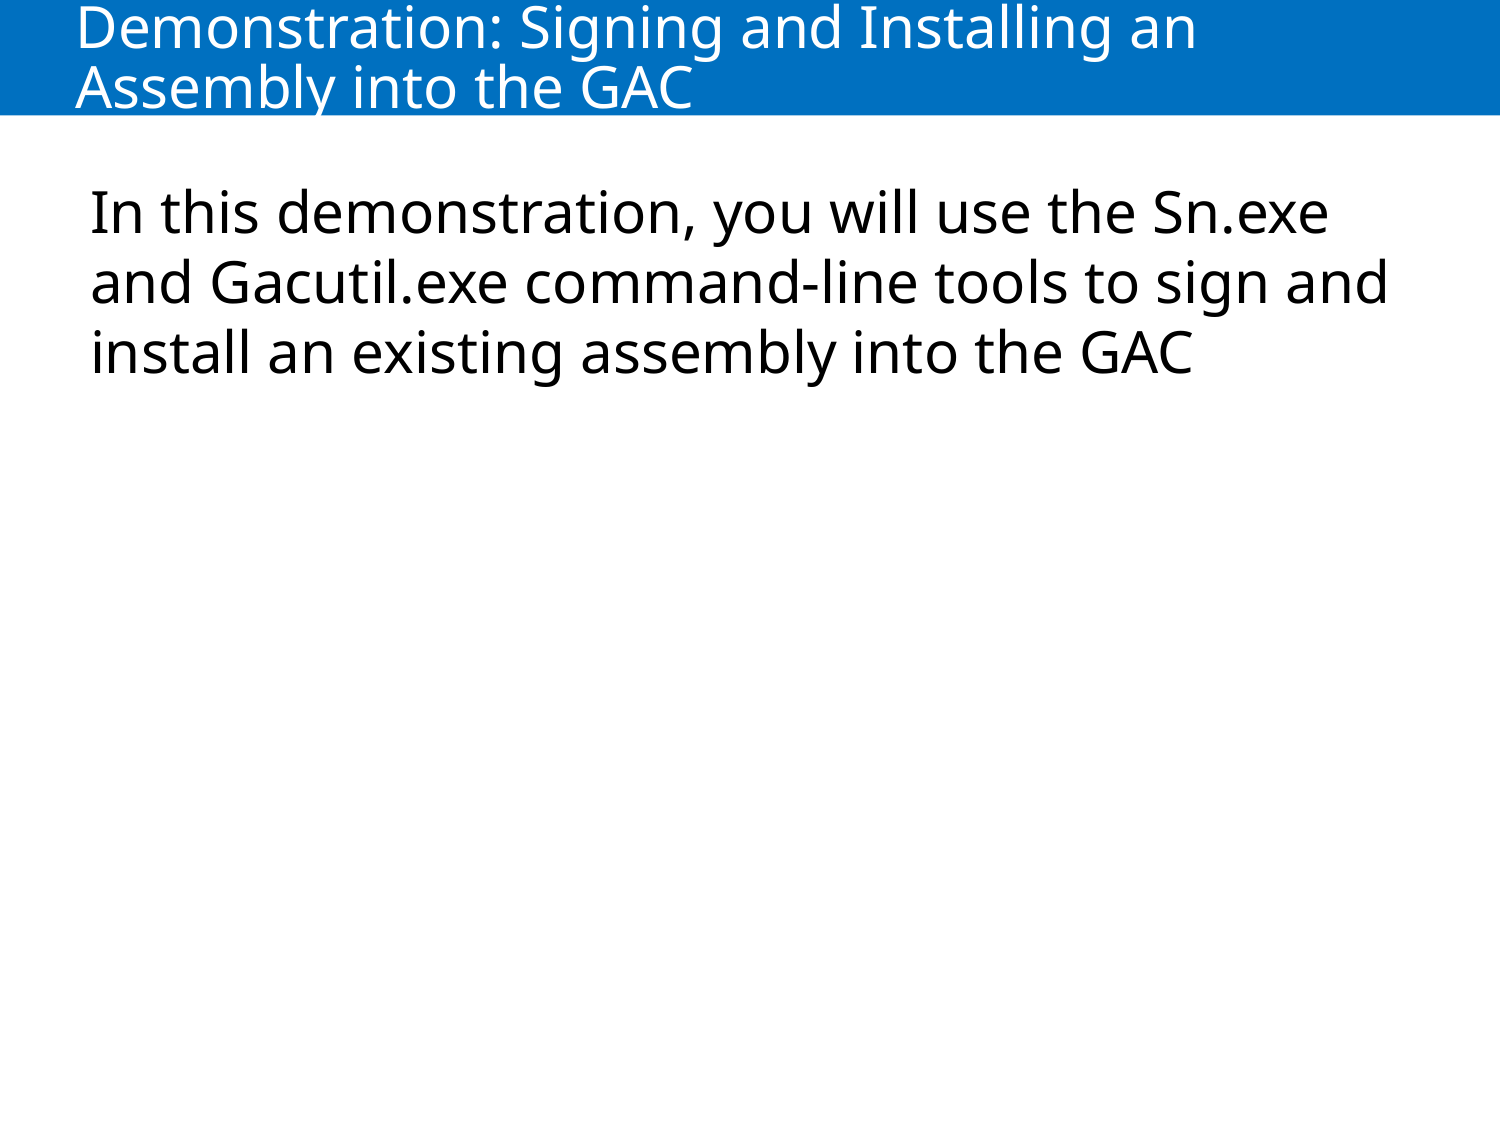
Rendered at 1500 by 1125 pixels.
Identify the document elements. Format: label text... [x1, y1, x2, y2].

text_box In this demonstration, you will use the Sn.exe and Gacutil.exe command-line tools to sign and install an existing assembly into the GAC [75, 167, 1408, 1012]
title Demonstration: Signing and Installing an Assembly into the GAC [75, 0, 1351, 122]
